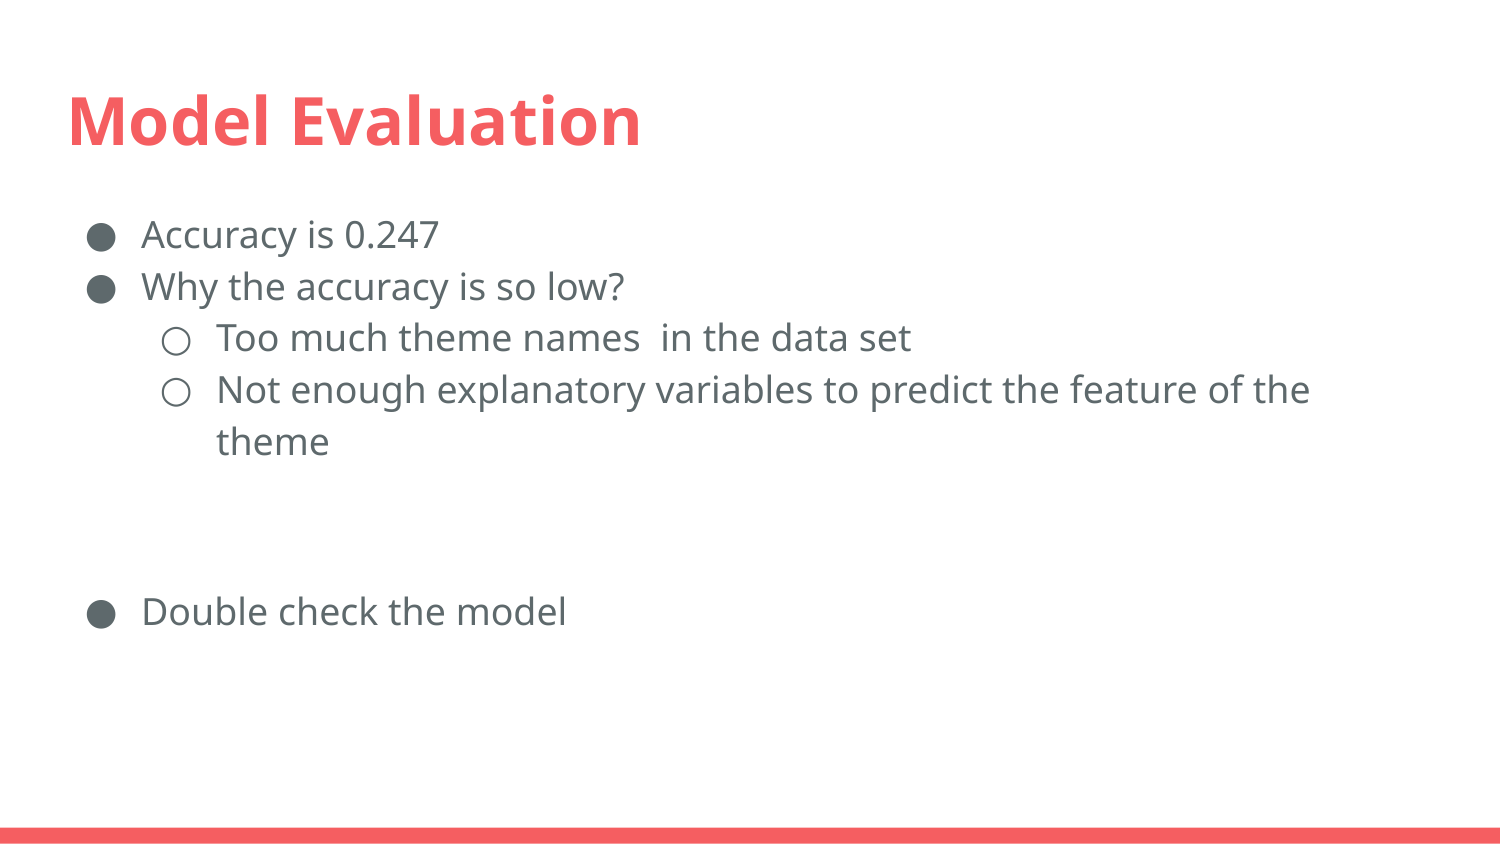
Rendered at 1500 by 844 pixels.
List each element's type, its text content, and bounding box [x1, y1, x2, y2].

title Model Evaluation [51, 64, 1449, 167]
list Accuracy is 0.247 Why the accuracy is so low? Too much theme names in the data set Not enough explanatory variables to predict the feature of the theme Double check the model [51, 189, 1449, 750]
